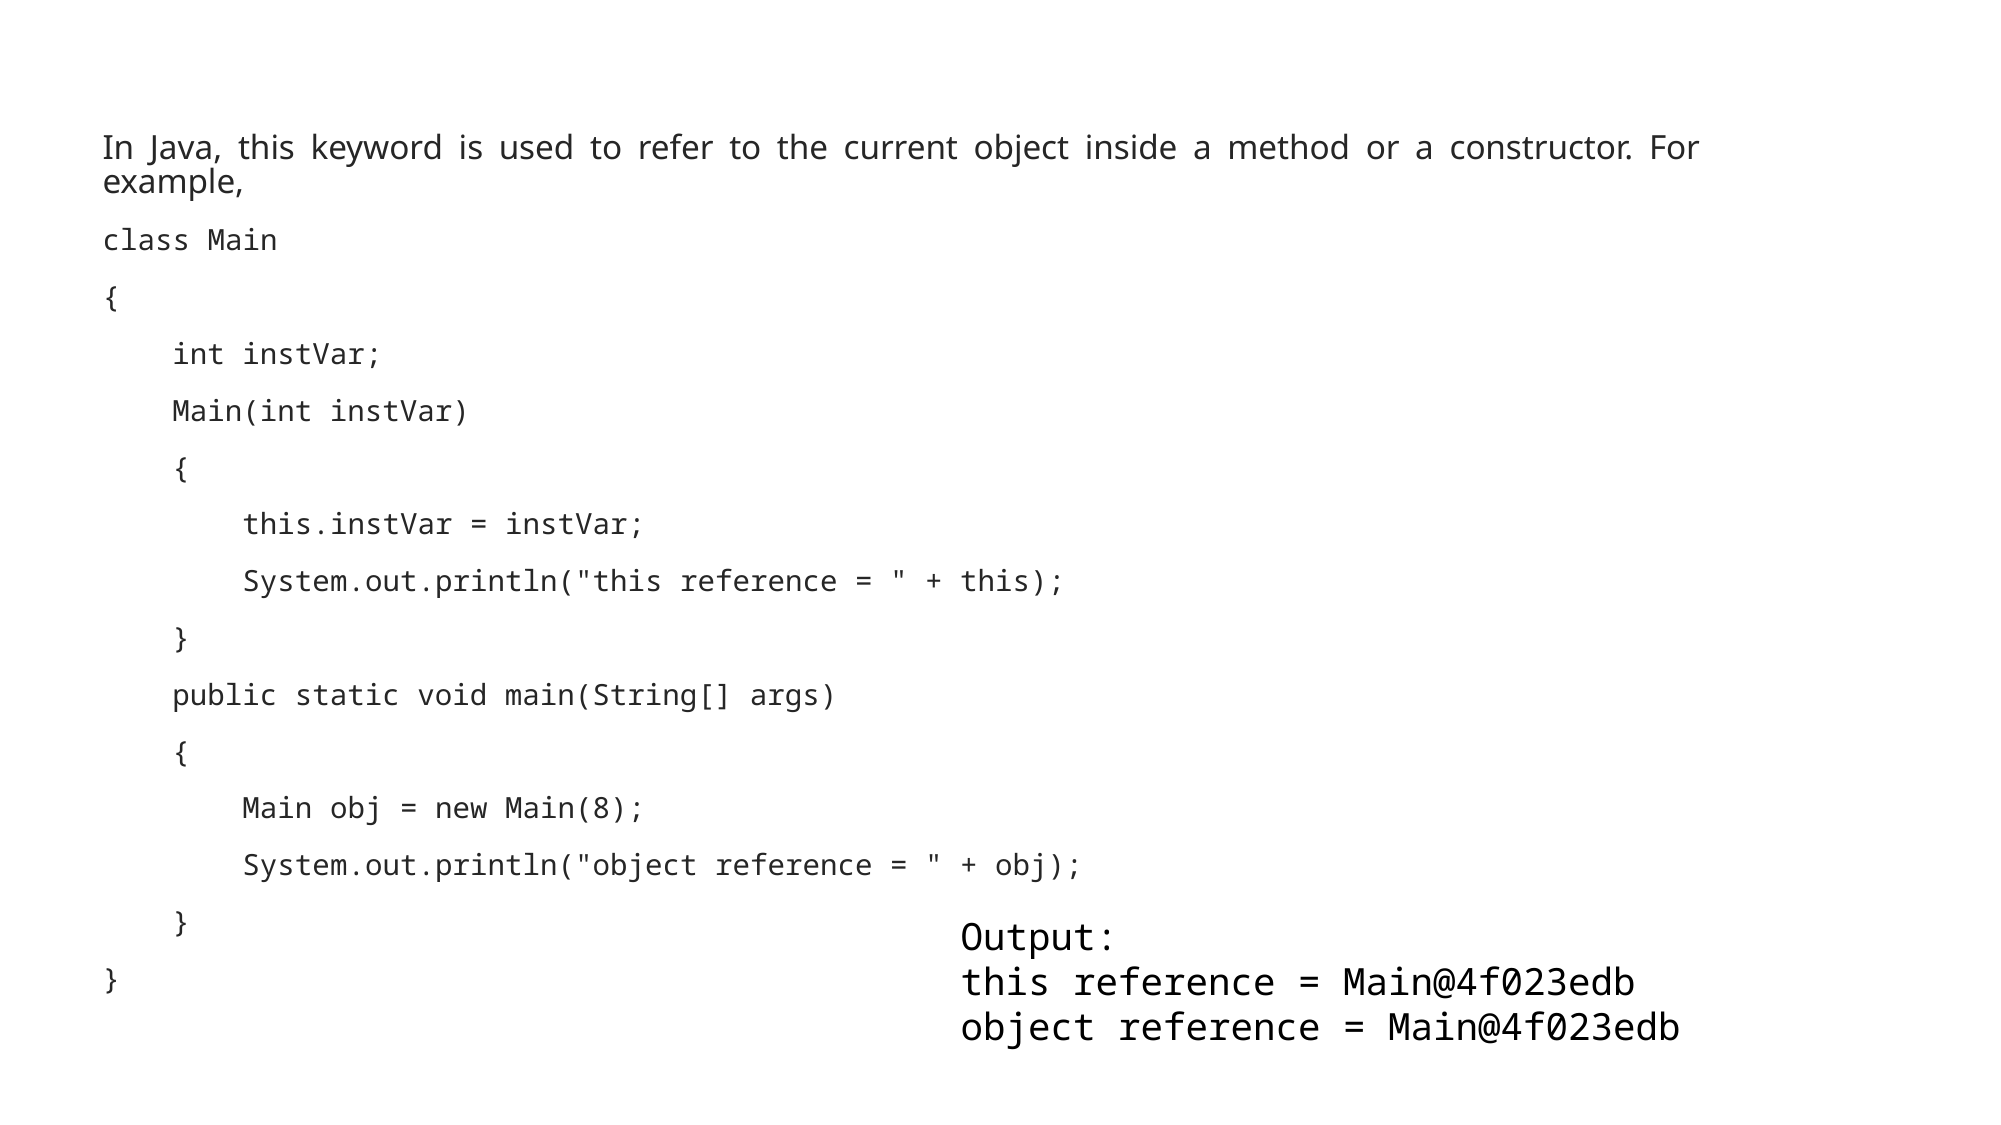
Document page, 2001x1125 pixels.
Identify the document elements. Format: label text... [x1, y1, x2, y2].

text_box Output: this reference = Main@4f023edb object reference = Main@4f023edb [945, 905, 1946, 1055]
list In Java, this keyword is used to refer to the current object inside a method or a constructor. For example, class Main { int instVar; Main(int instVar) { this.instVar = instVar; System.out.println("this reference = " + this); } public static void main(String[] args) { Main obj = new Main(8); System.out.println("object reference = " + obj); } } [87, 124, 1718, 729]
